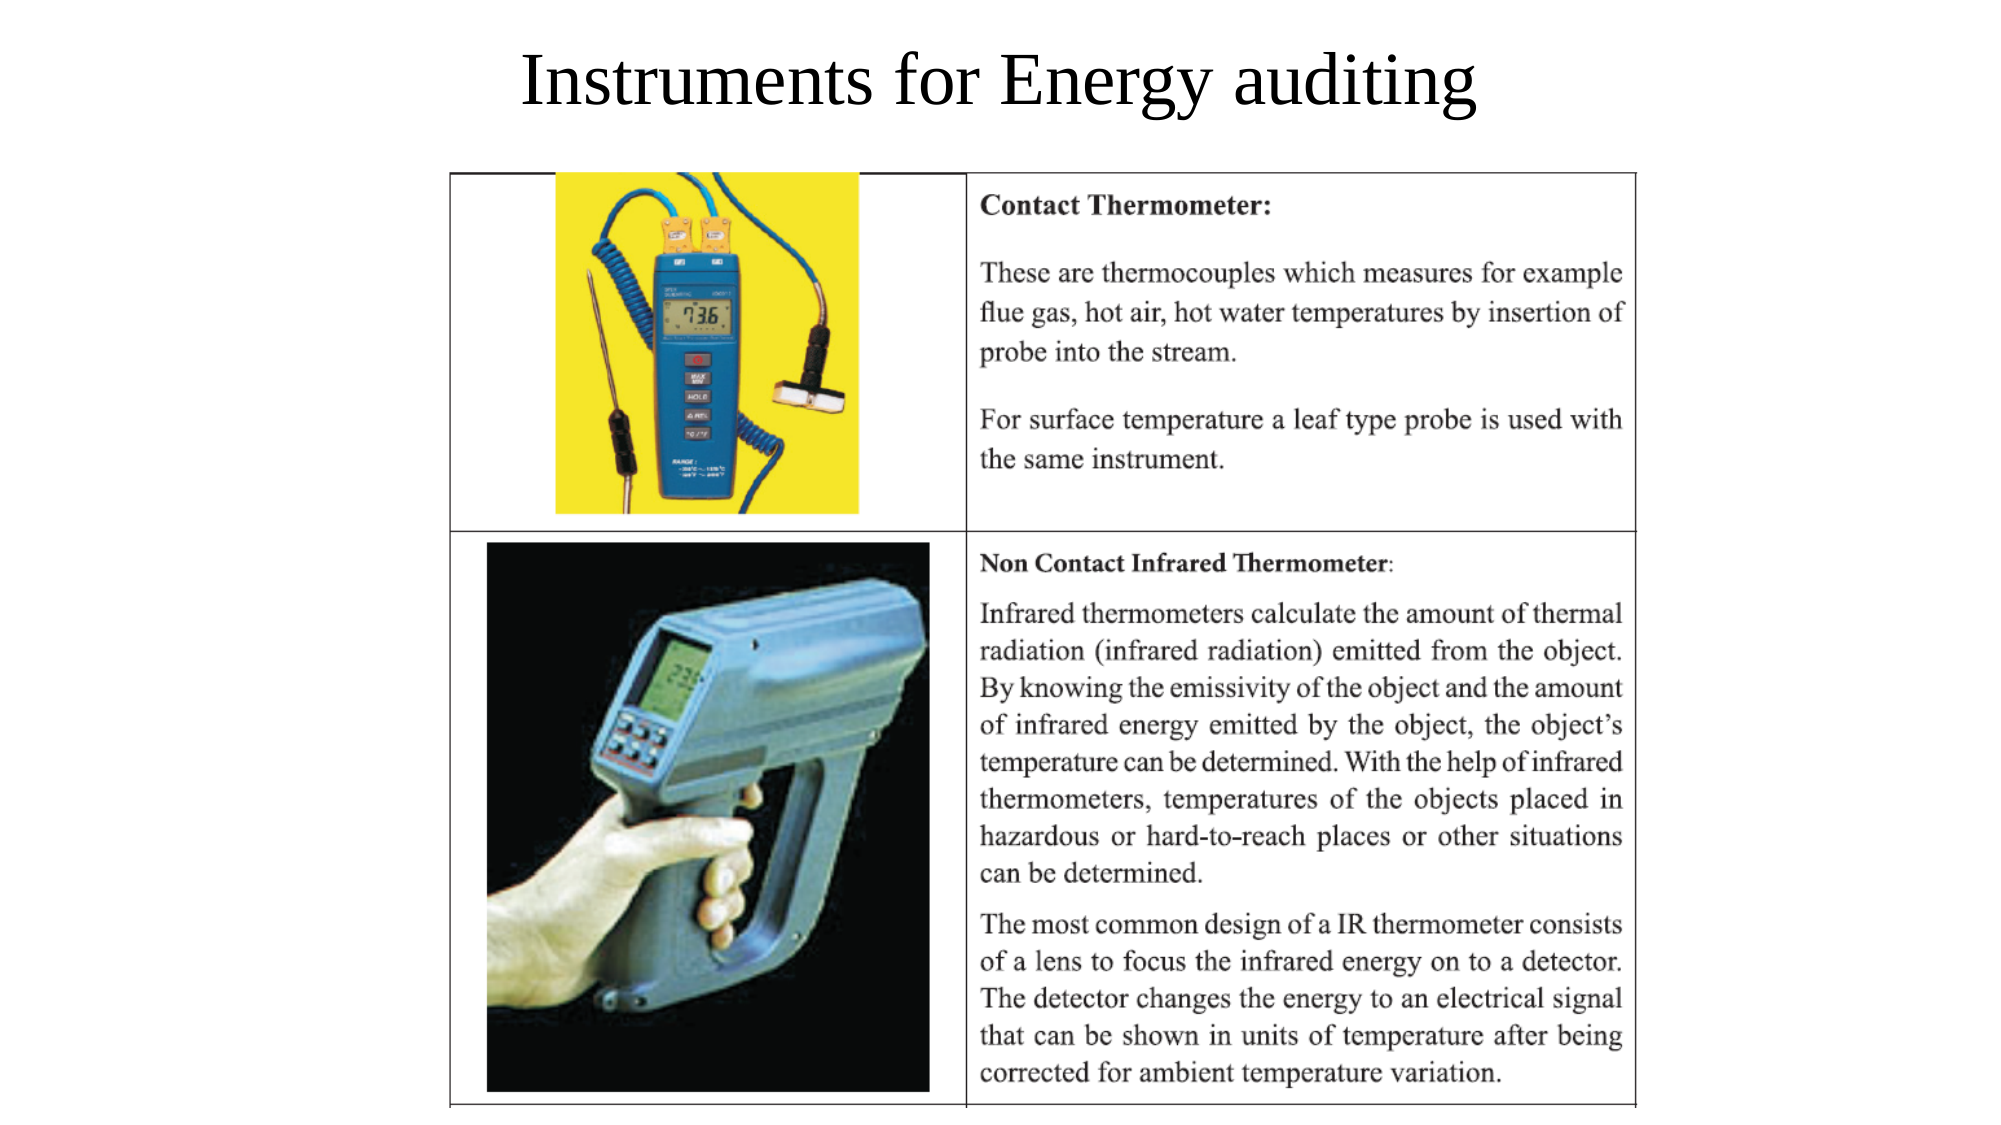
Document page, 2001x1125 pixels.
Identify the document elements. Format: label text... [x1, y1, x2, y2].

title Instruments for Energy auditing [137, 17, 1863, 143]
picture [447, 171, 1638, 1108]
